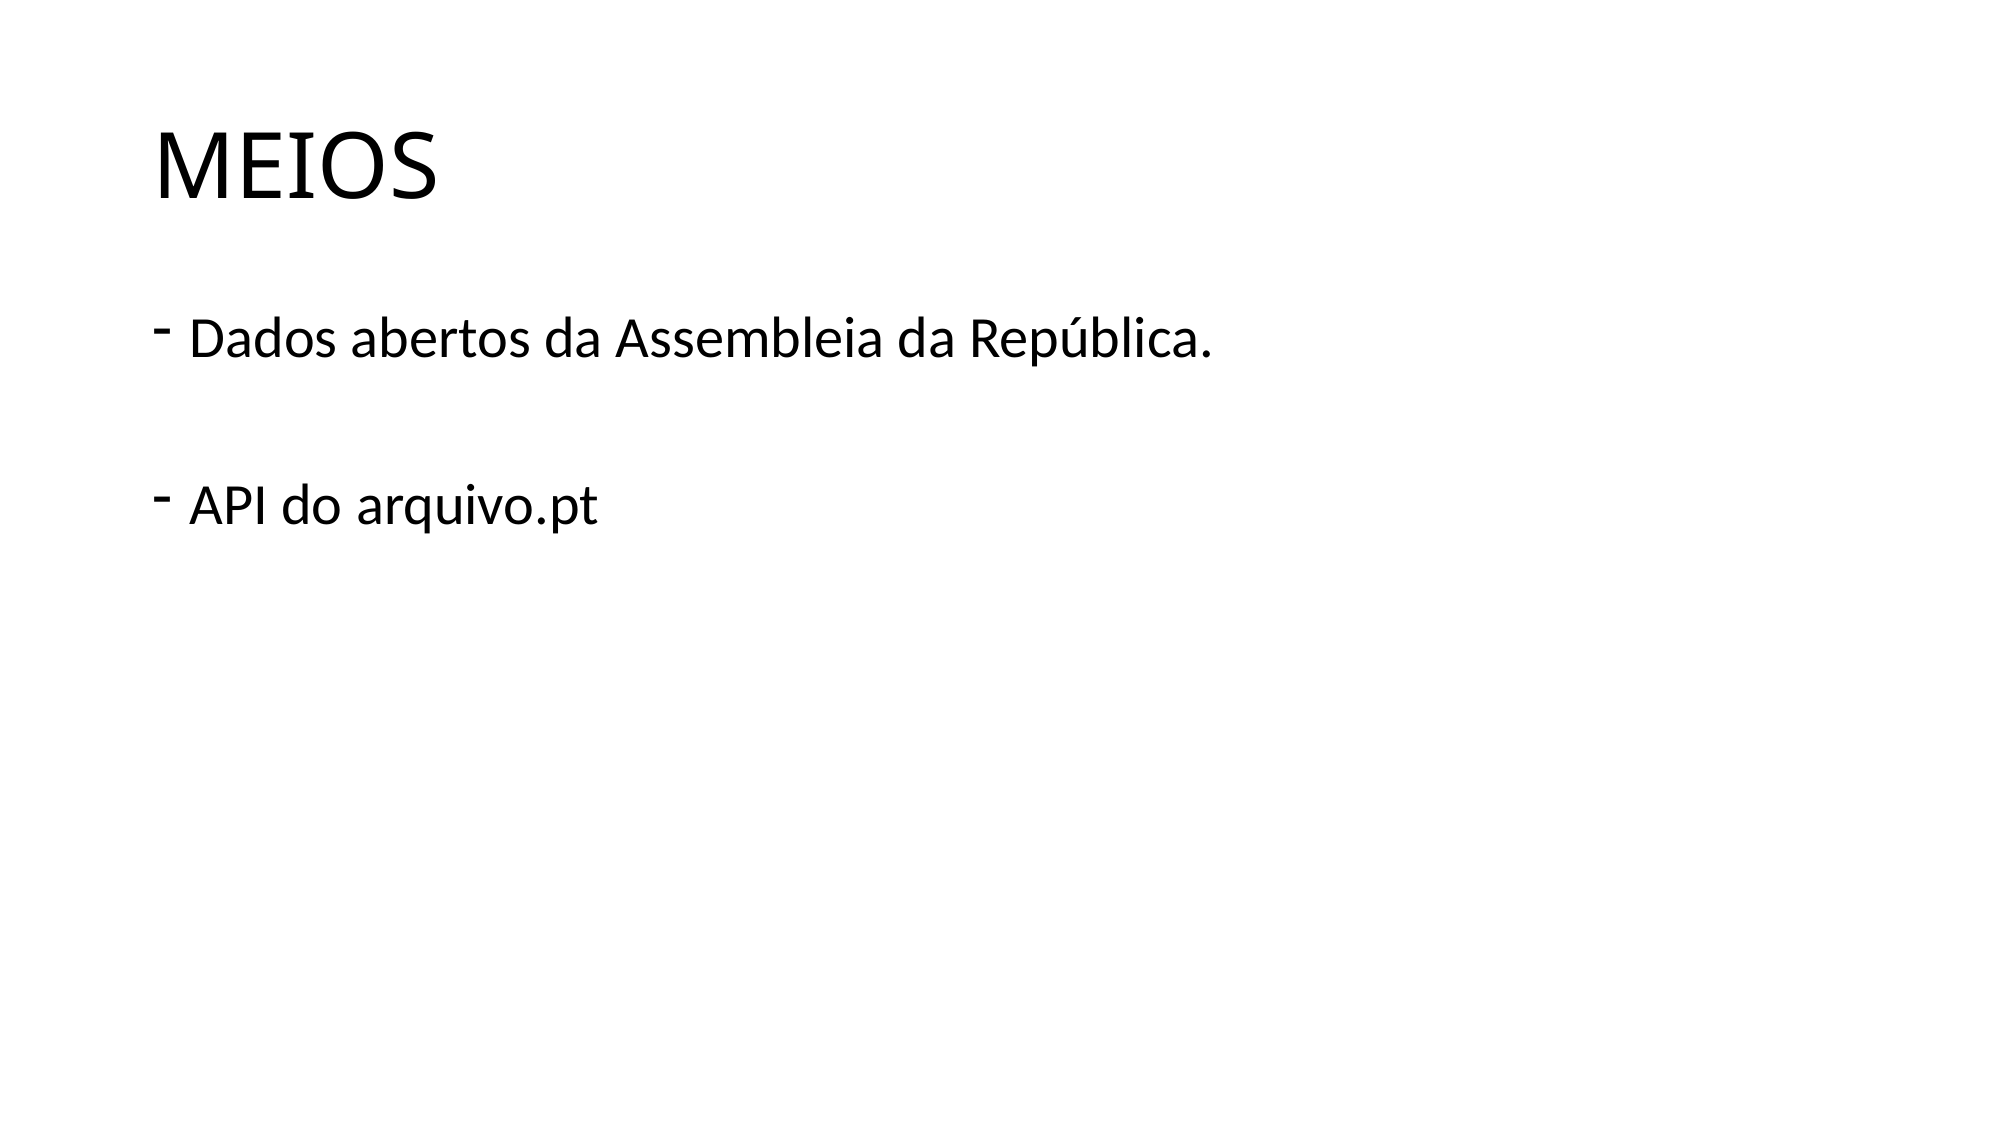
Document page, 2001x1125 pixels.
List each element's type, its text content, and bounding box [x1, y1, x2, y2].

title MEIOS [137, 59, 1863, 278]
list Dados abertos da Assembleia da República. API do arquivo.pt [137, 299, 1863, 1014]
